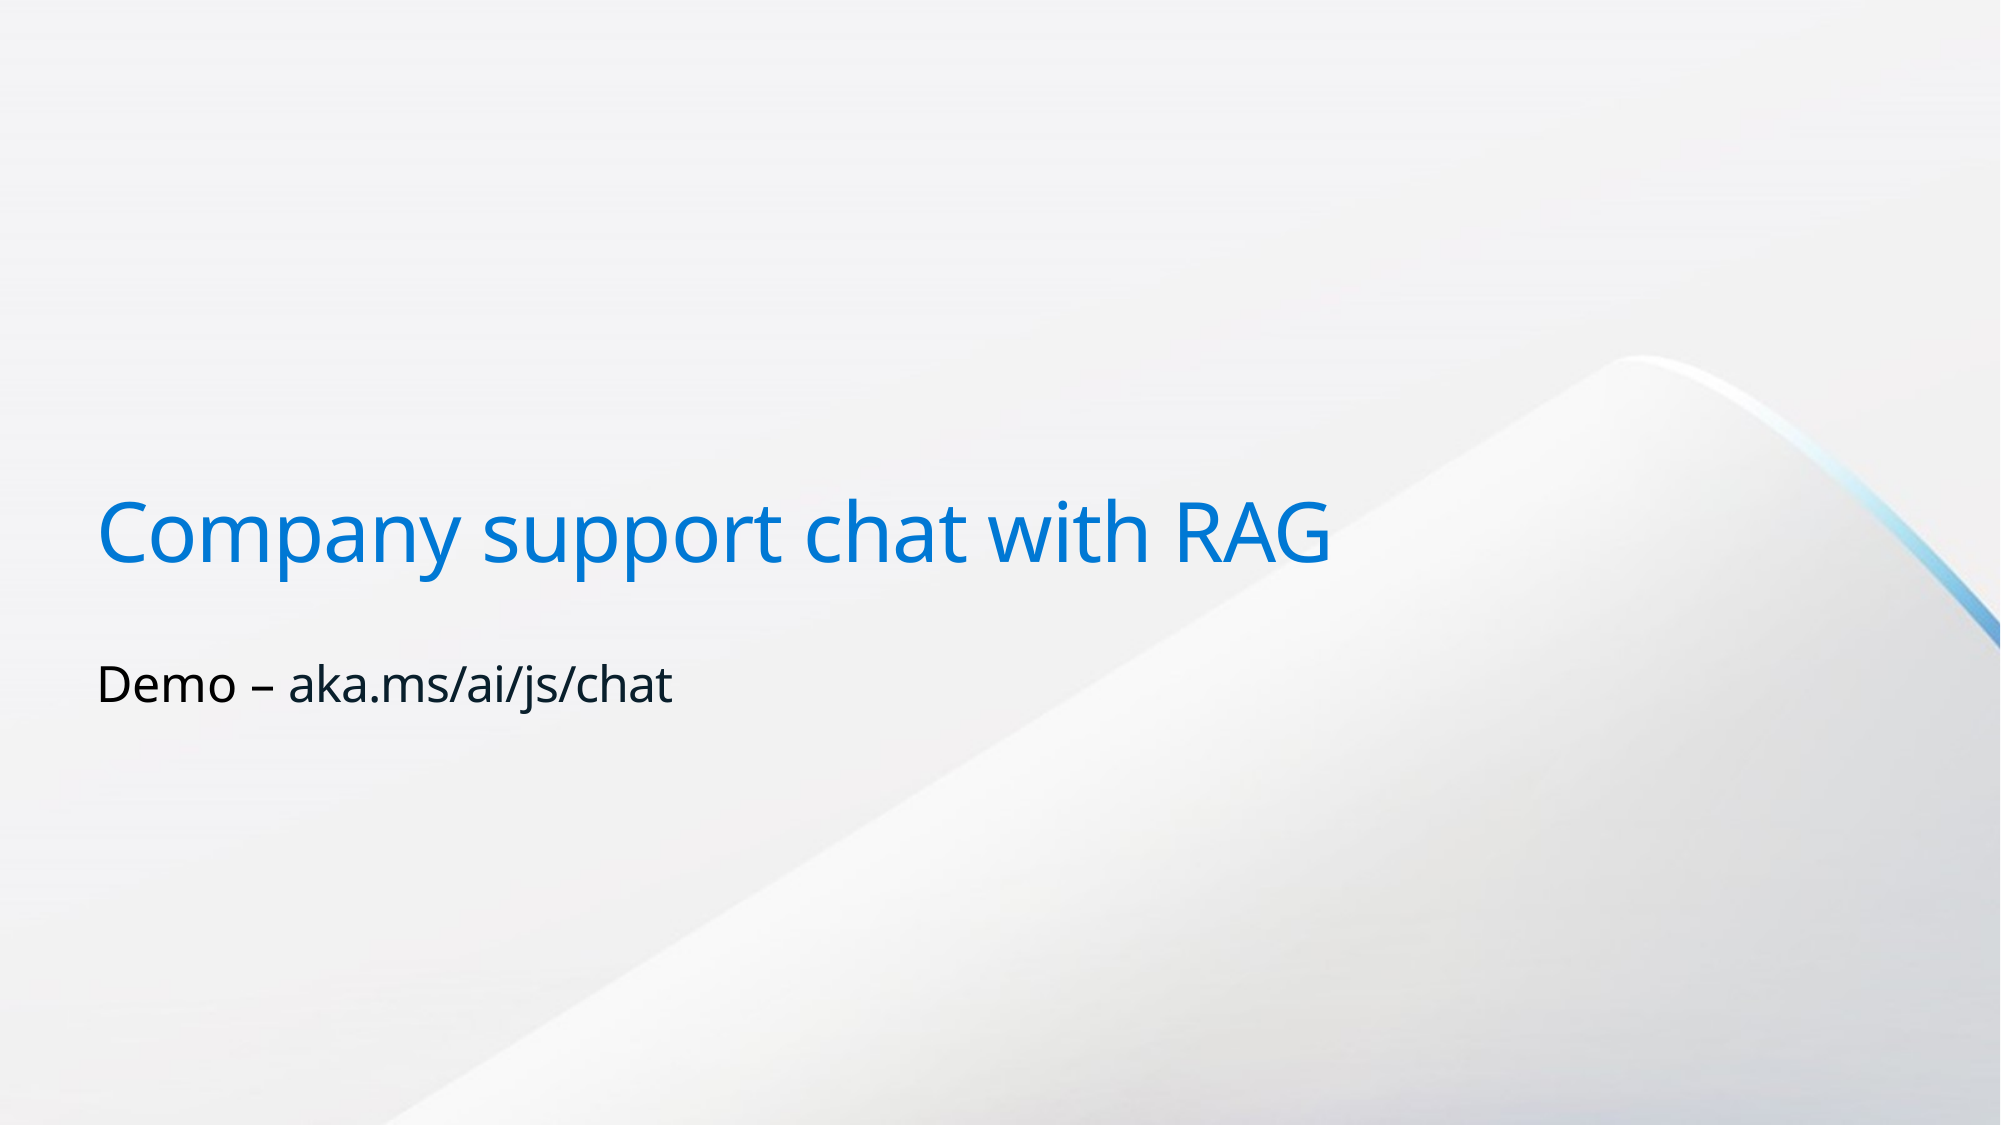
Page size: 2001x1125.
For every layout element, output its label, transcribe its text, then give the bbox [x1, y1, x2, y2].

title Company support chat with RAG [96, 478, 1596, 580]
picture [0, 0, 2001, 1125]
list Demo – aka.ms/ai/js/chat [96, 652, 1596, 713]
